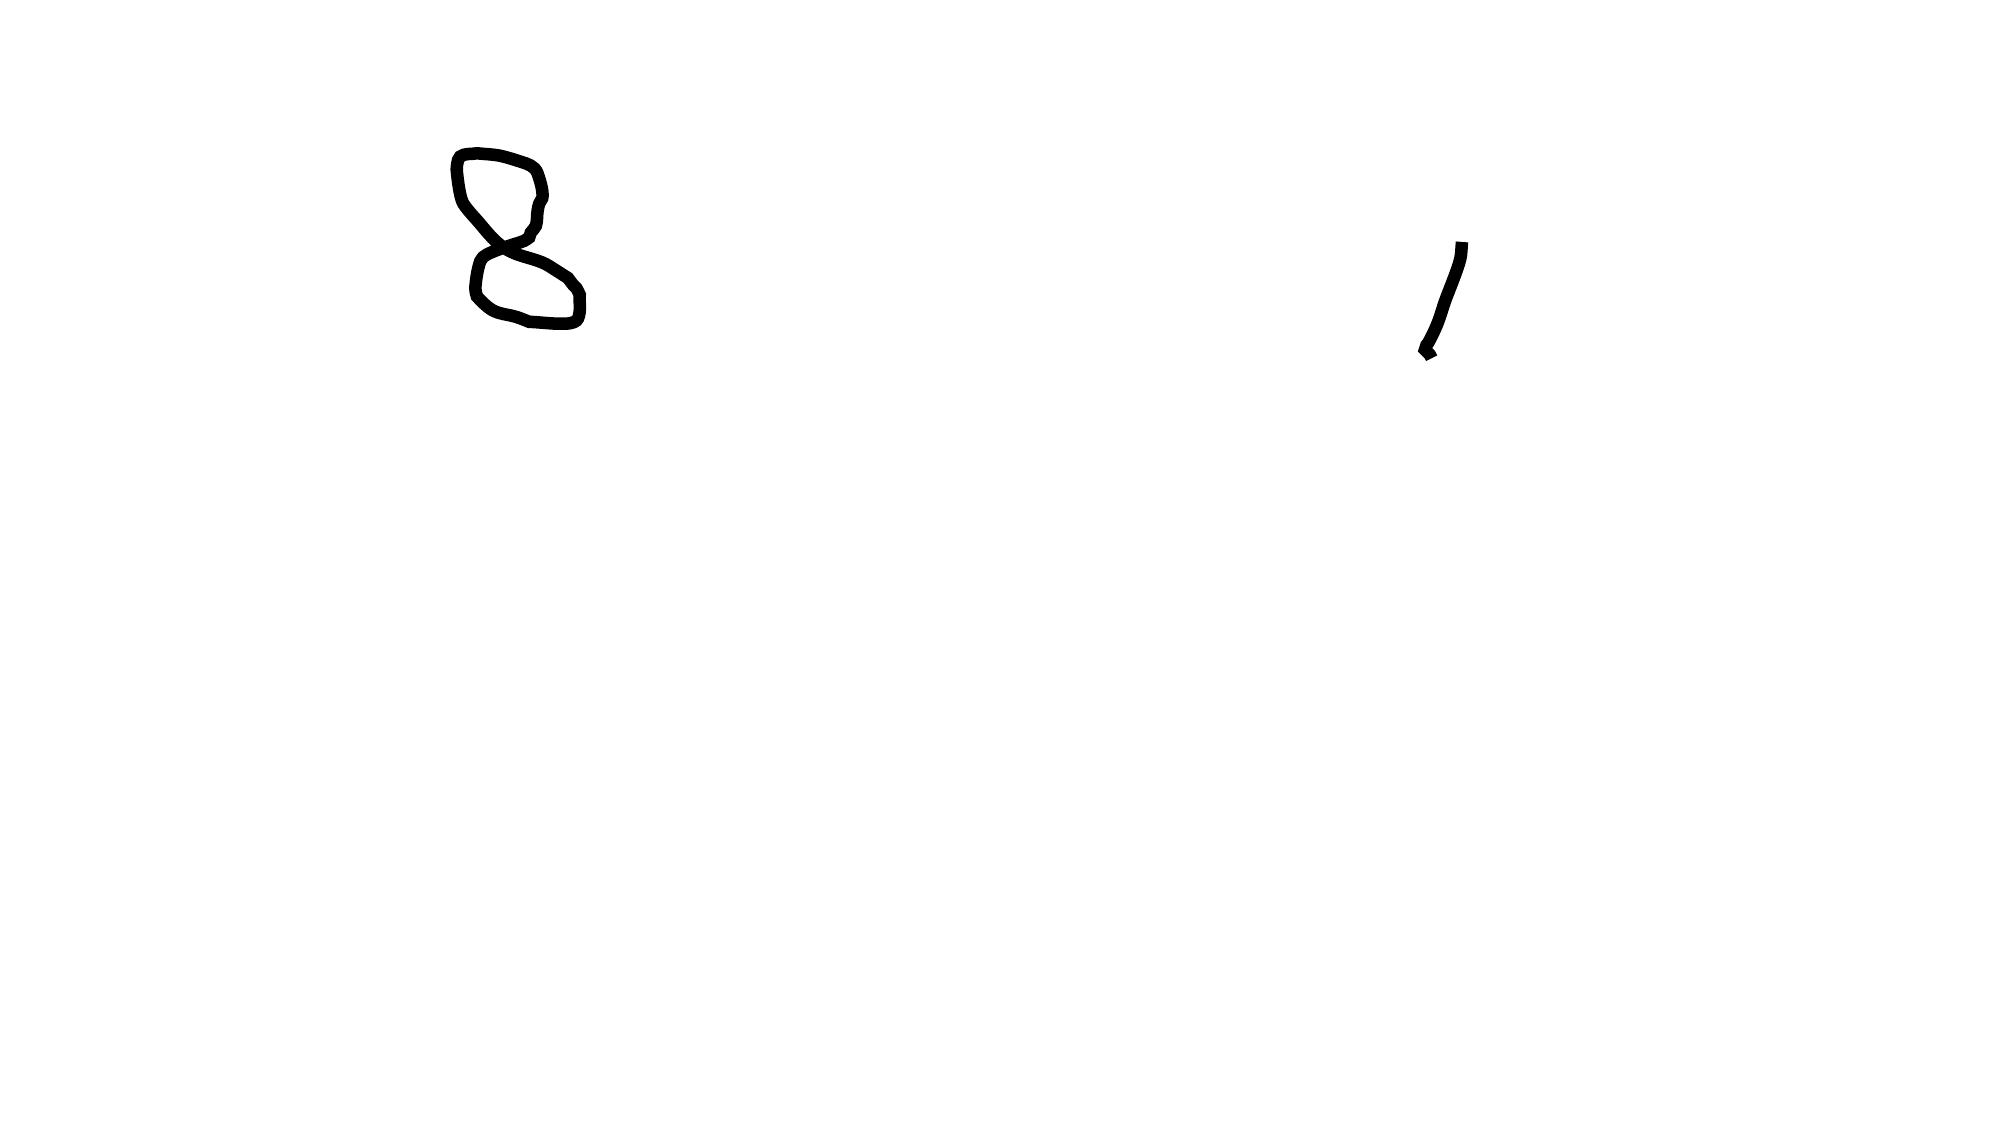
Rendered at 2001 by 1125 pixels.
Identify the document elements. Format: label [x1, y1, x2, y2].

text_box [455, 152, 581, 325]
text_box [1423, 241, 1464, 359]
text_box [1354, 213, 1533, 375]
text_box [392, 117, 638, 363]
